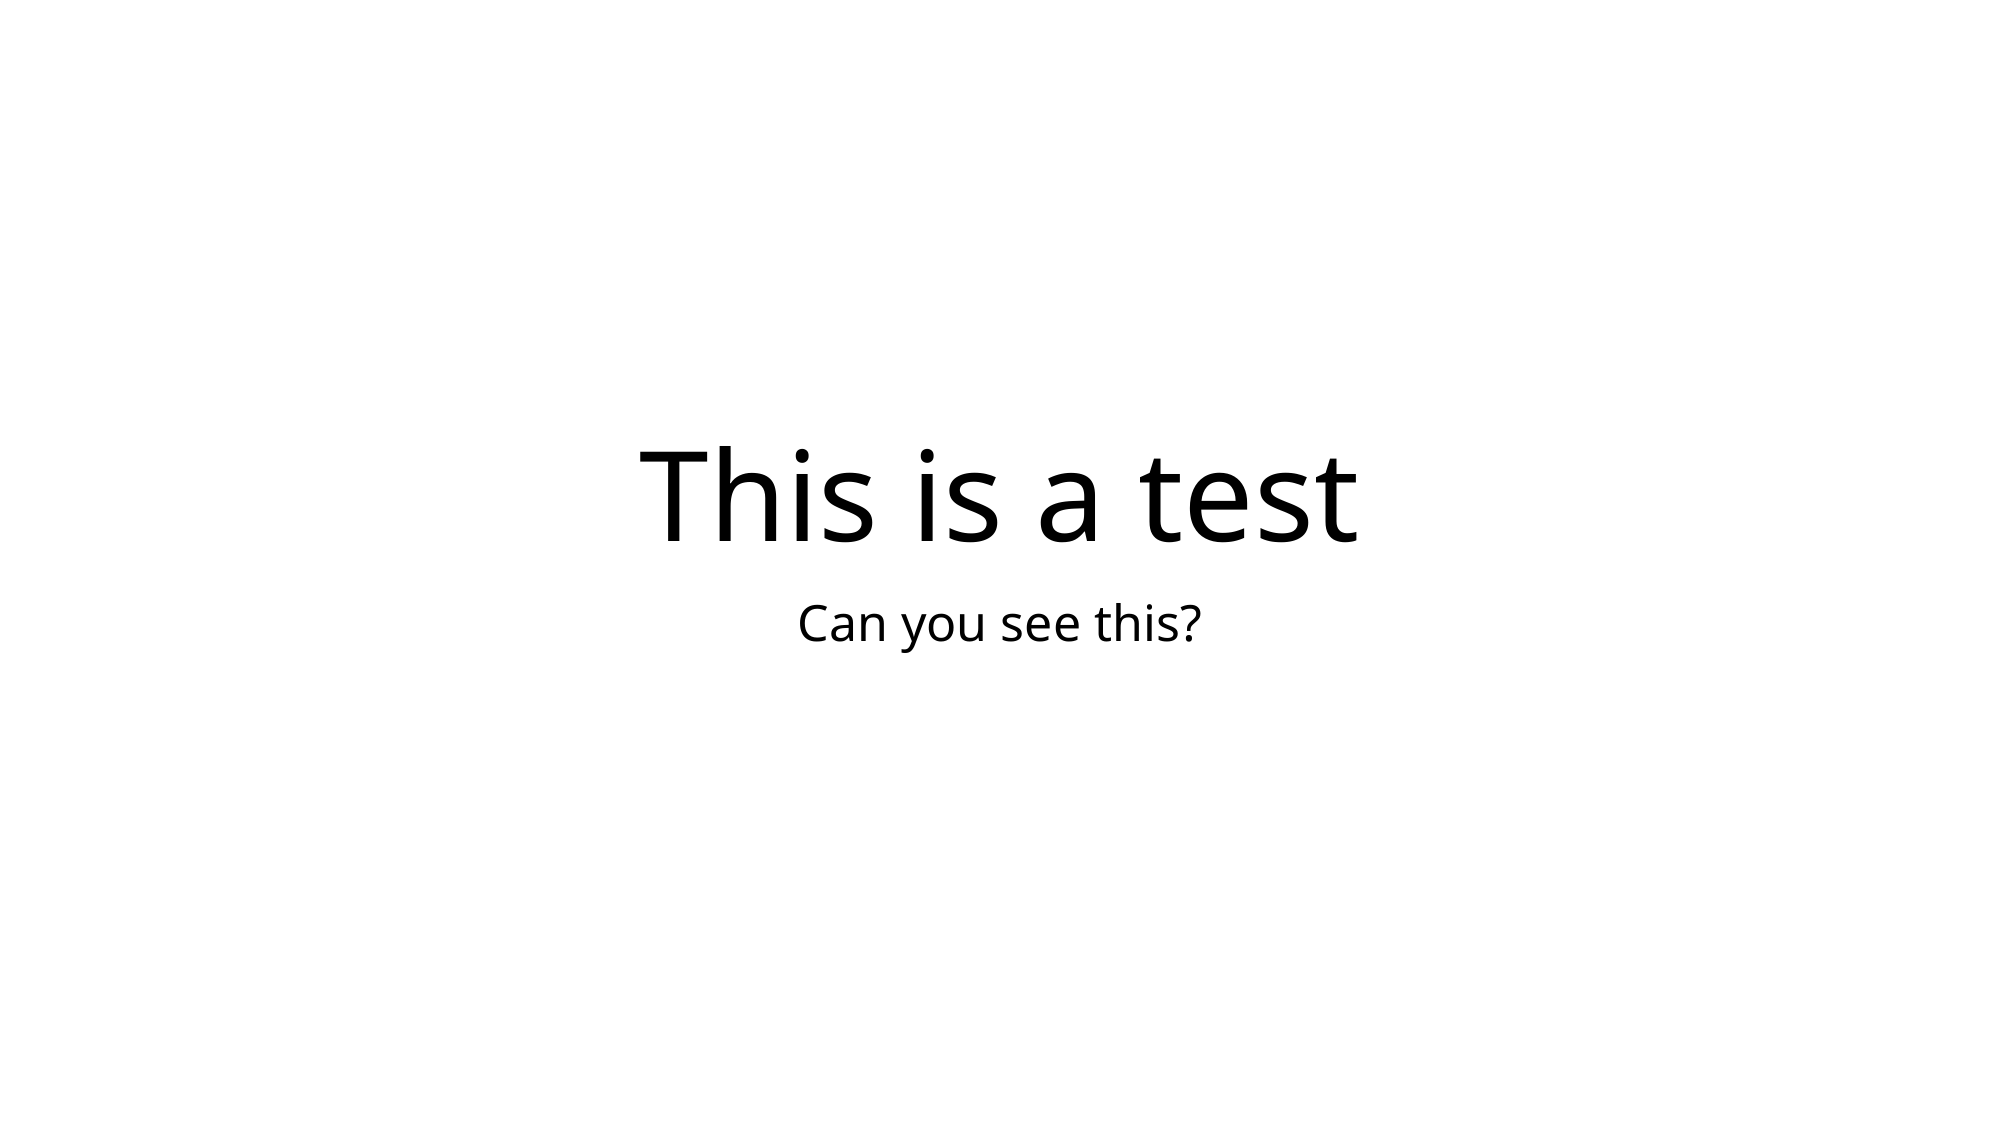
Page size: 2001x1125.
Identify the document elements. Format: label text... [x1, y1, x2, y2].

title This is a test [249, 184, 1750, 576]
subtitle Can you see this? [249, 590, 1750, 863]
